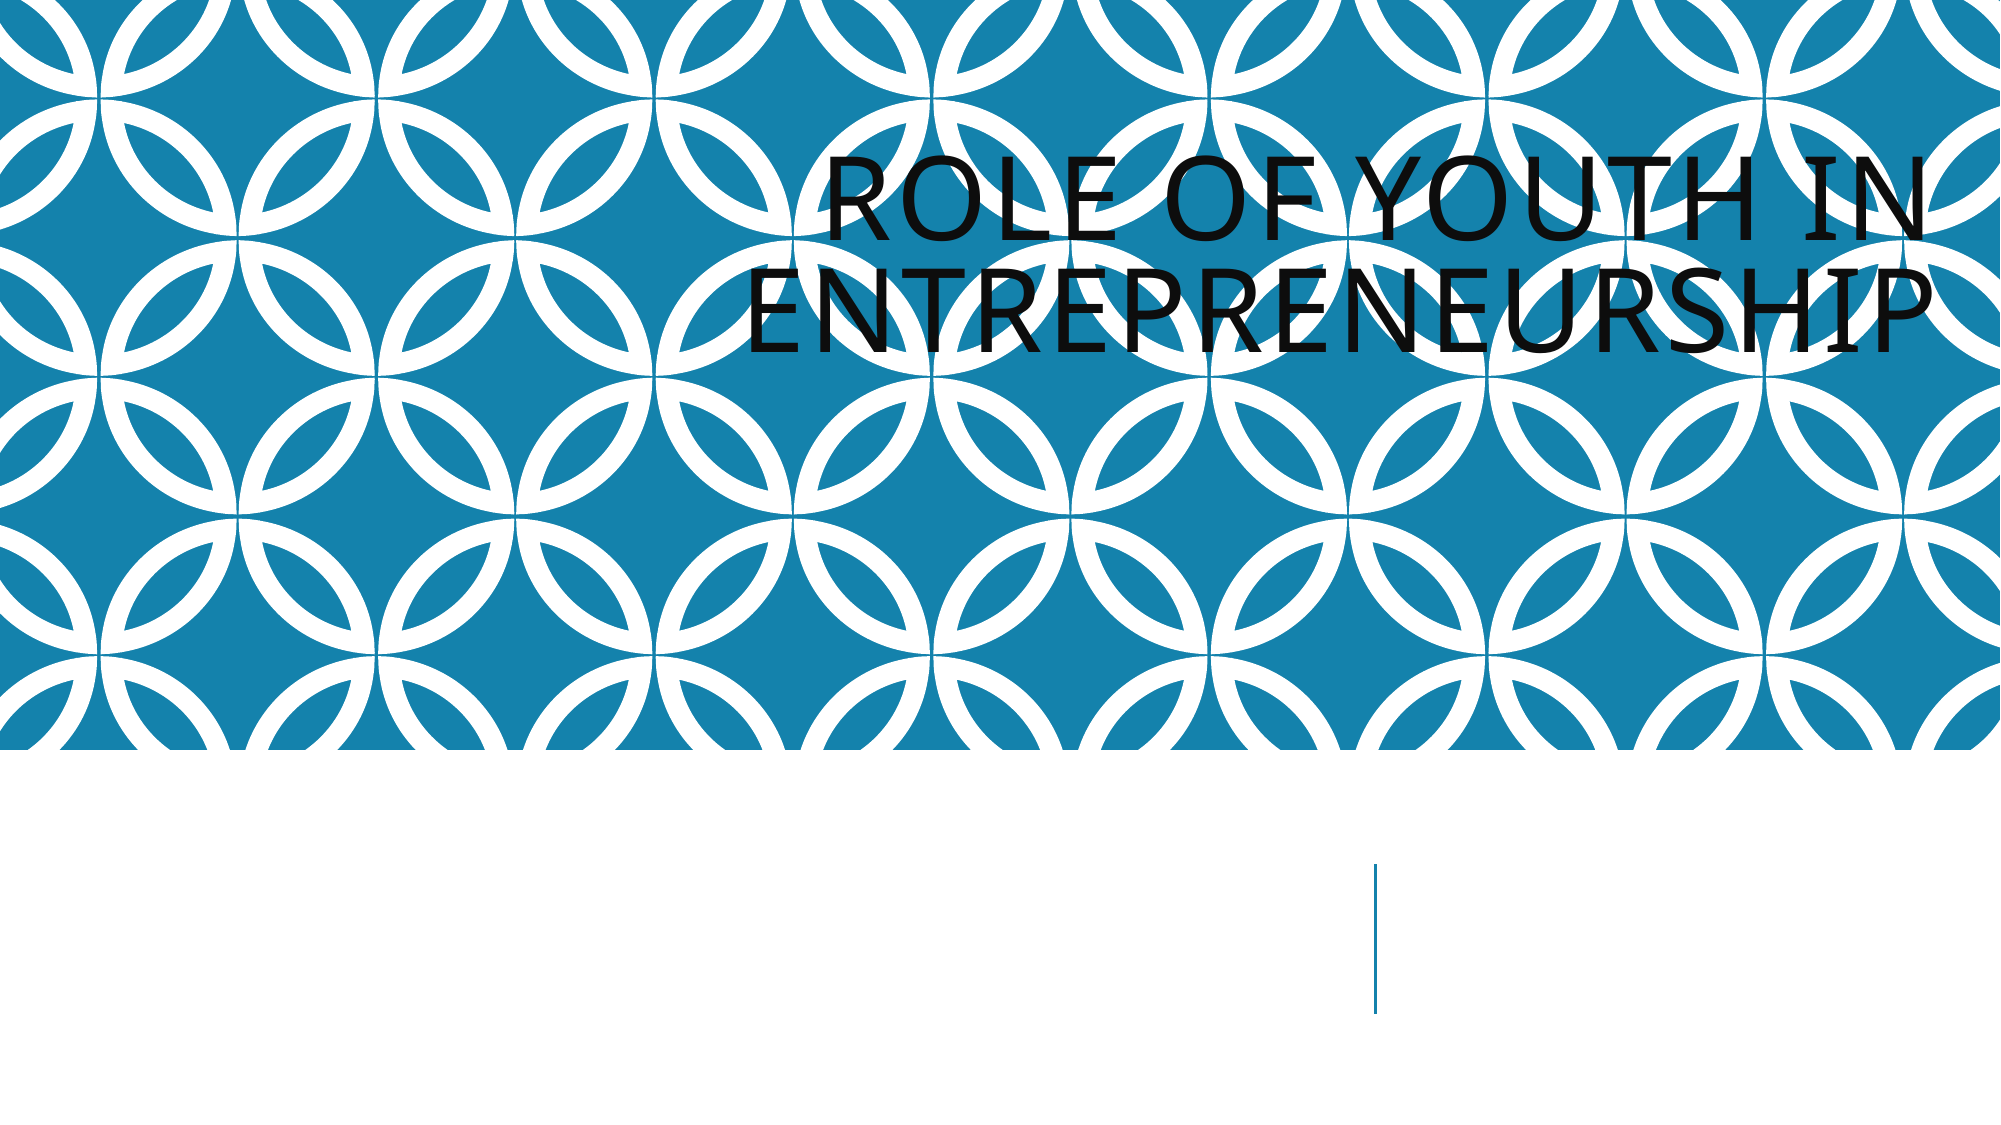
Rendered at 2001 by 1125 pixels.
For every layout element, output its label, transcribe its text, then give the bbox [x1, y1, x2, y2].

title Role of youth in entrepreneurship [45, 143, 1955, 384]
